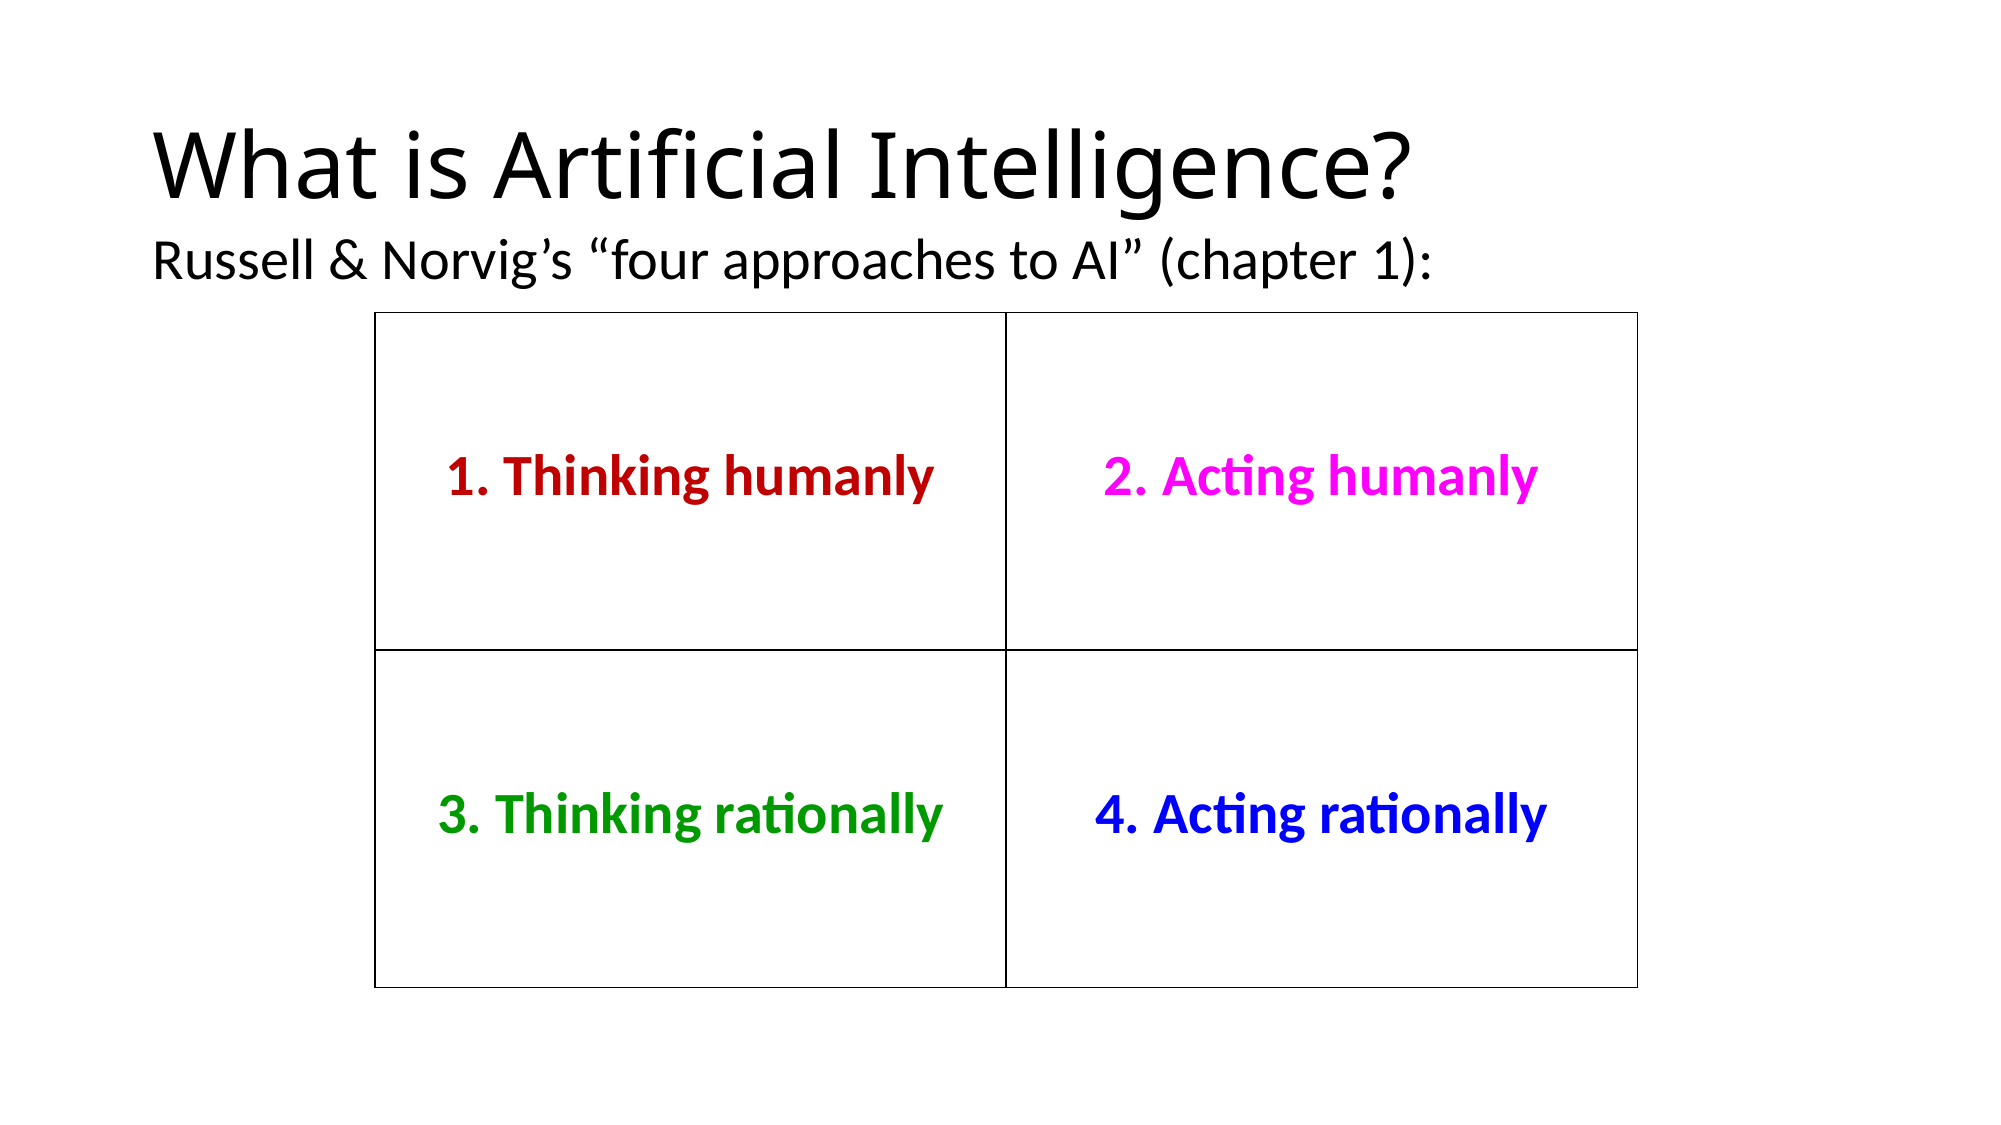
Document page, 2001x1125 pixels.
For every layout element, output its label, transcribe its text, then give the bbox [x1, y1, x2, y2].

table_cell 4. Acting rationally [1007, 651, 1637, 987]
list Russell & Norvig’s “four approaches to AI” (chapter 1): [137, 221, 1863, 1014]
table_header 2. Acting humanly [1007, 313, 1637, 649]
table_cell 3. Thinking rationally [376, 651, 1005, 987]
title What is Artificial Intelligence? [137, 59, 1863, 221]
table_header 1. Thinking humanly [376, 313, 1005, 649]
